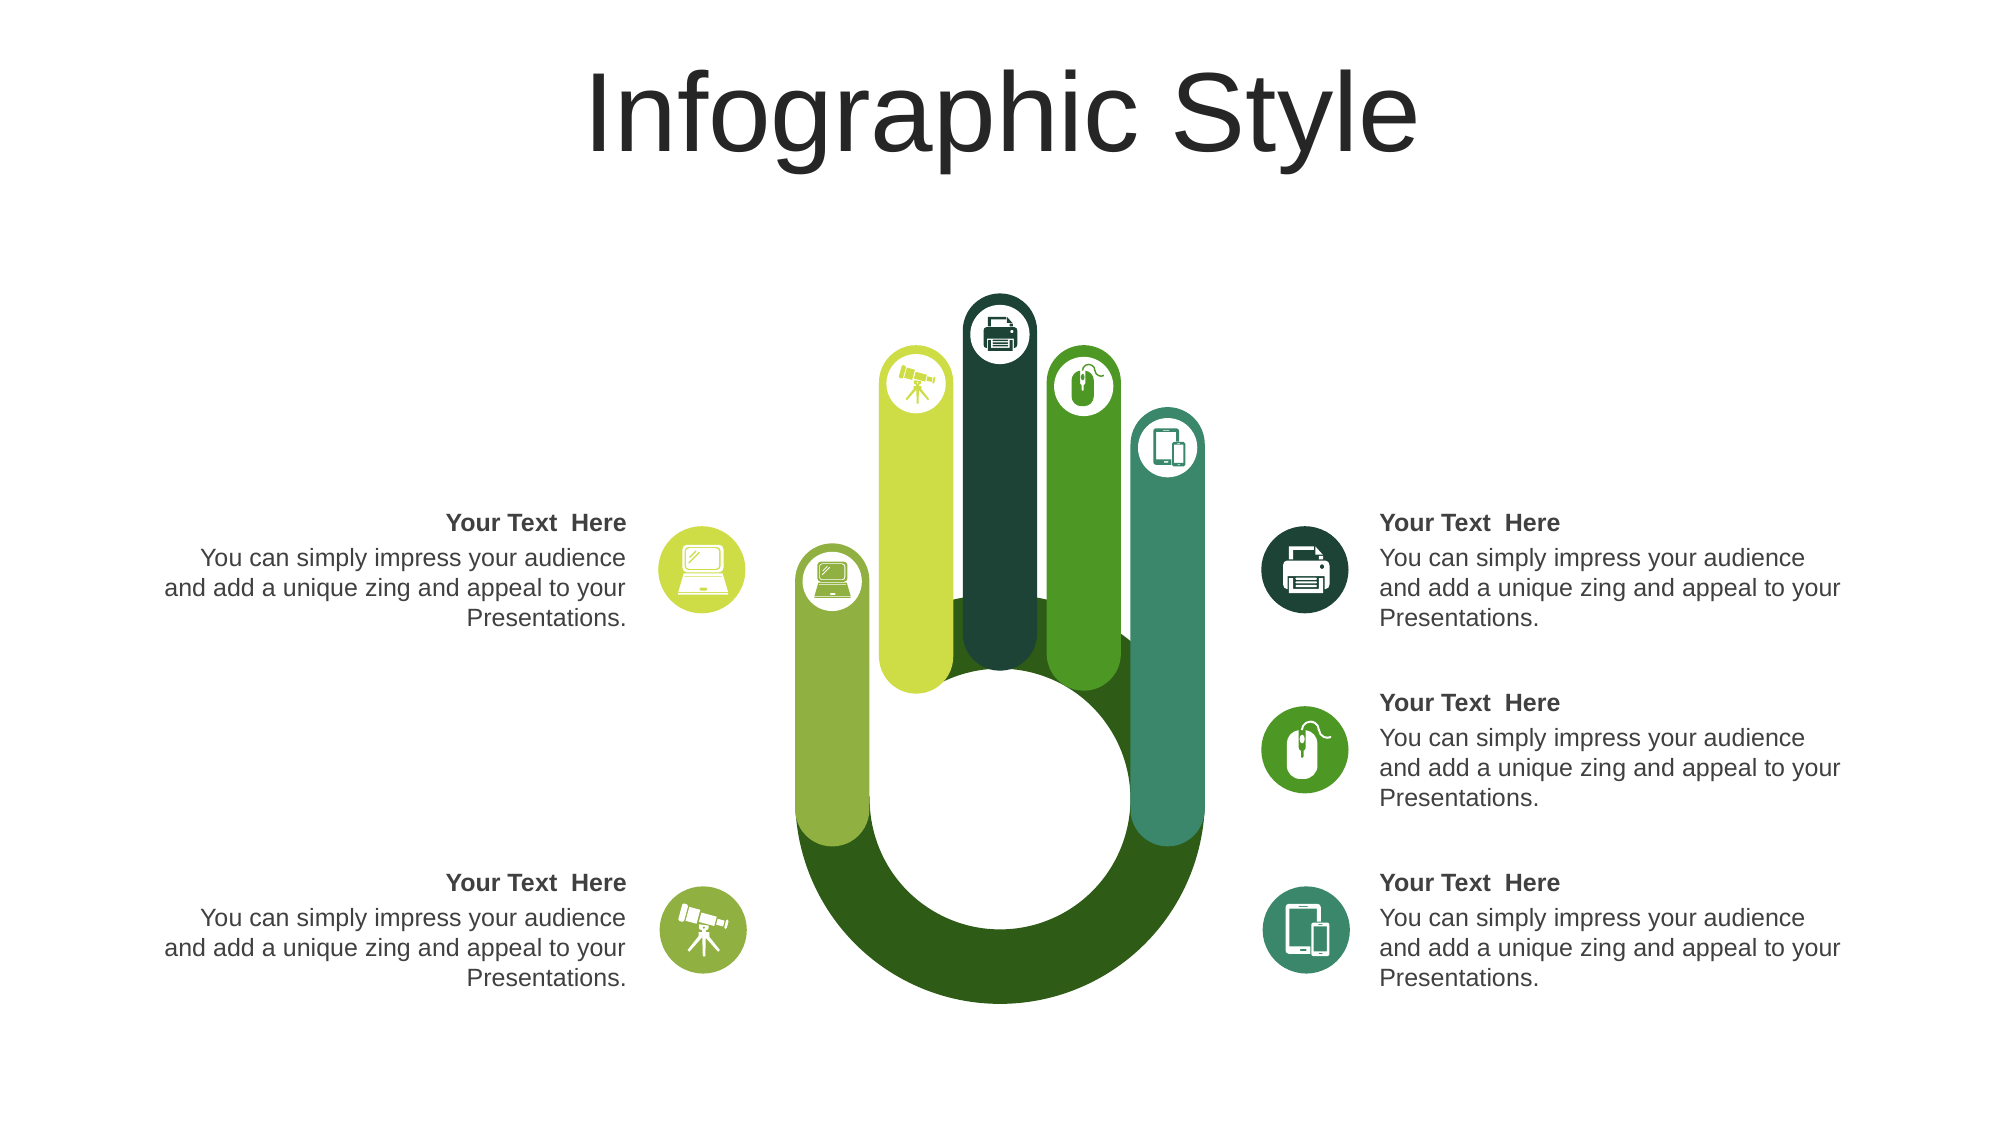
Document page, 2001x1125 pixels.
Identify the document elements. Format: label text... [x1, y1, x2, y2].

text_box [1364, 859, 1869, 1001]
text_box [1364, 499, 1869, 641]
text_box [1260, 525, 1350, 615]
text_box [657, 525, 747, 615]
text_box [677, 902, 730, 958]
text_box [1284, 902, 1331, 958]
list Infographic Style [53, 55, 1952, 175]
text_box [1281, 543, 1331, 594]
text_box [1261, 885, 1351, 975]
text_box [137, 499, 642, 641]
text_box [1364, 679, 1869, 821]
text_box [137, 859, 642, 1001]
text_box [1285, 719, 1333, 781]
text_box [795, 293, 1205, 1004]
text_box [658, 885, 748, 975]
text_box [1260, 705, 1350, 795]
text_box [676, 543, 730, 596]
